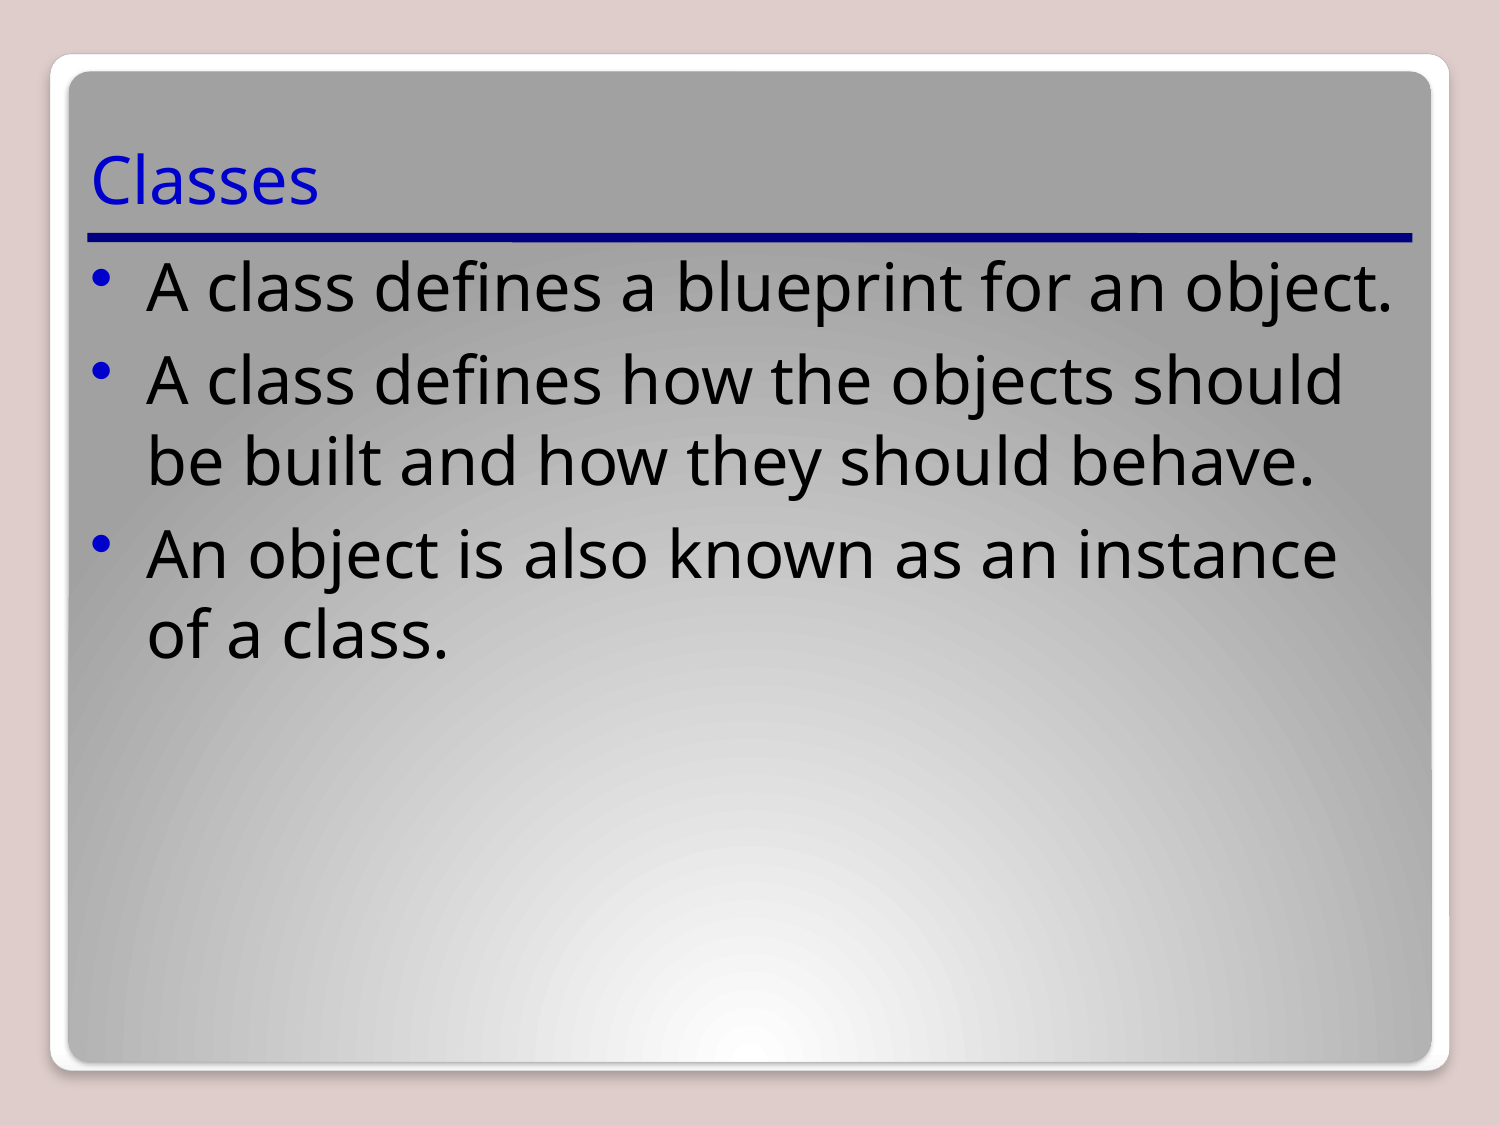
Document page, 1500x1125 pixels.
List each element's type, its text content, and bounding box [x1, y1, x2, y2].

title Classes [74, 74, 1426, 226]
list A class defines a blueprint for an object. A class defines how the objects should be built and how they should behave. An object is also known as an instance of a class. [75, 237, 1425, 1063]
